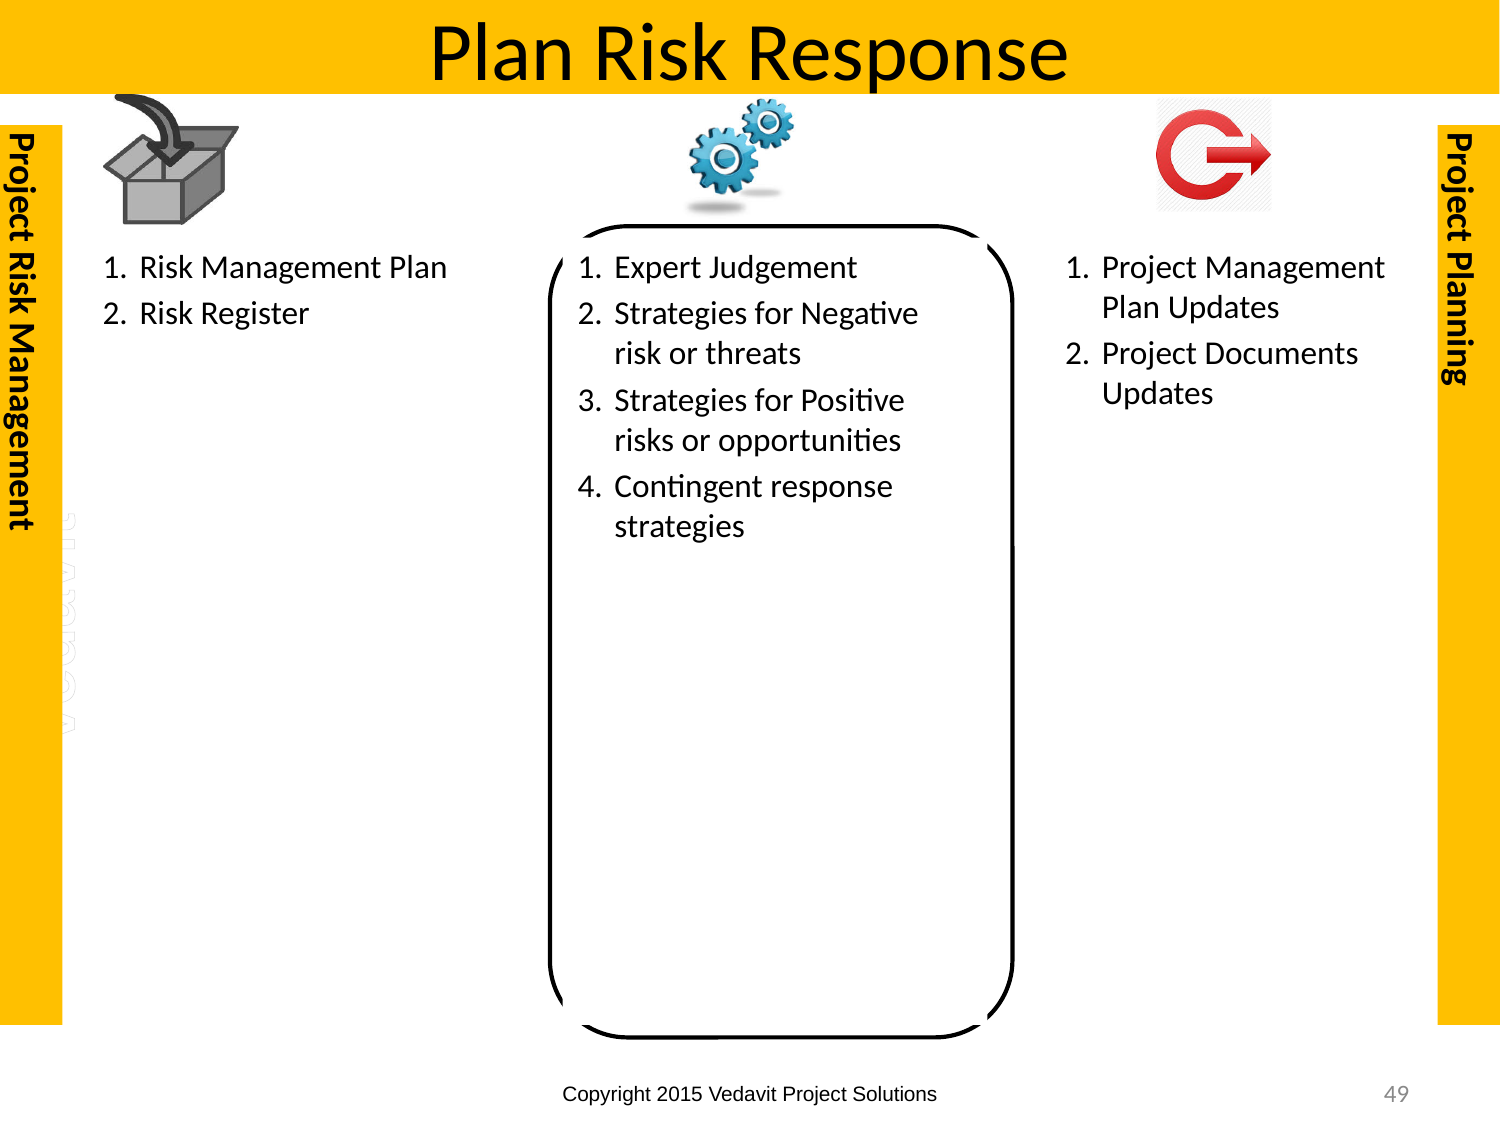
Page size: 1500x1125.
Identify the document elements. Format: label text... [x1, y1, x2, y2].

title Plan Risk Response [0, 0, 1500, 95]
list Project Risk Management [0, 125, 63, 1025]
list Project Management Plan Updates Project Documents Updates [1050, 237, 1438, 1038]
list Expert Judgement Strategies for Negative risk or threats Strategies for Positive risks or opportunities Contingent response strategies [562, 237, 988, 1025]
picture [678, 97, 800, 219]
slide_number 342 [1074, 1062, 1425, 1123]
picture [103, 95, 239, 225]
list Project Planning [1437, 125, 1500, 1025]
list Risk Management Plan Risk Register [87, 237, 513, 1025]
picture [1156, 97, 1272, 212]
